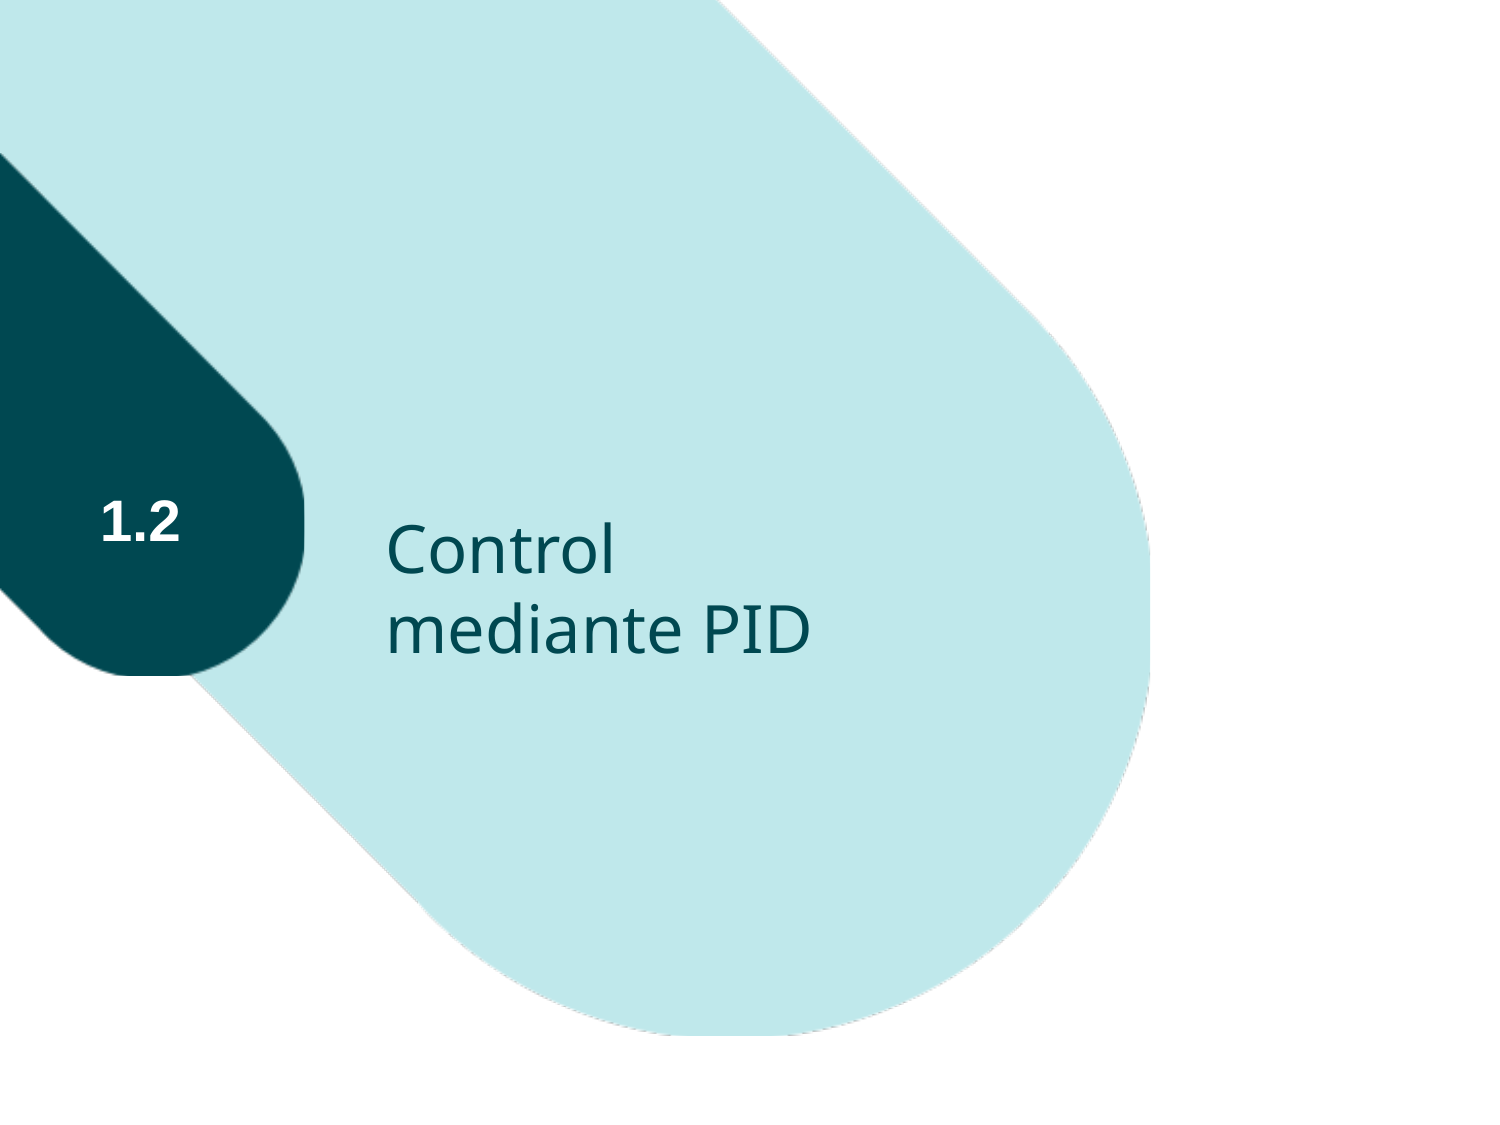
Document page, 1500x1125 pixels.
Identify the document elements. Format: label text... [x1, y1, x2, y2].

list 1.2 [81, 454, 200, 581]
title Control mediante PID [370, 450, 911, 675]
